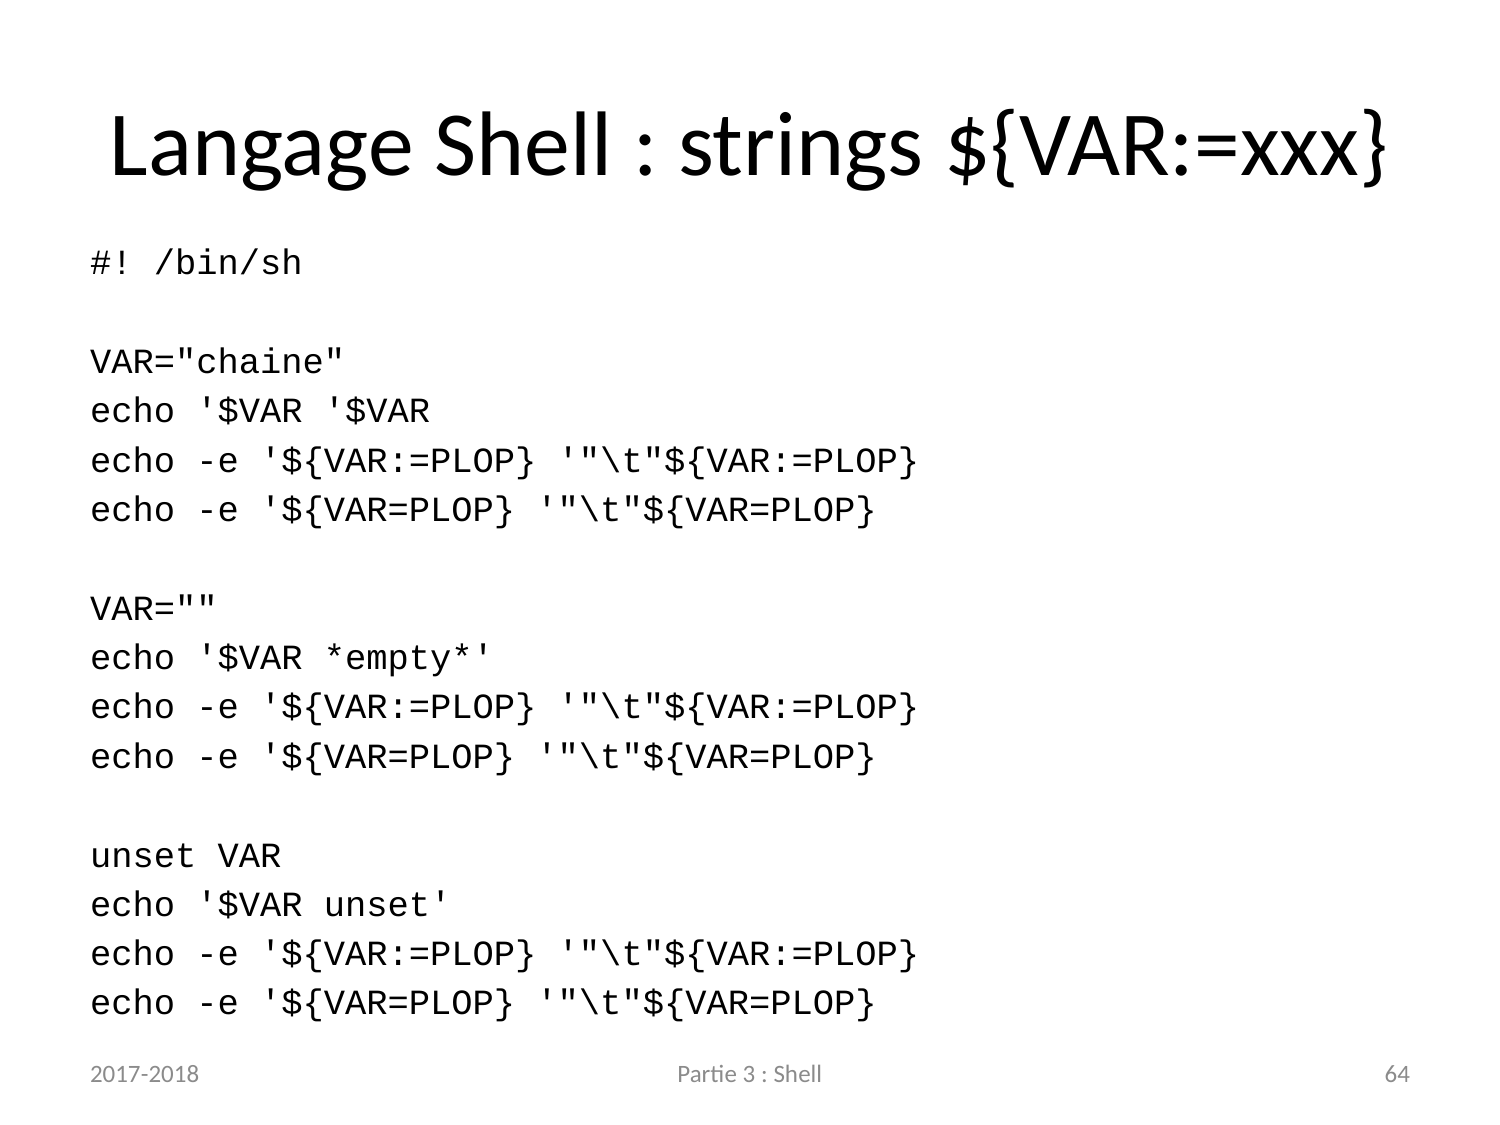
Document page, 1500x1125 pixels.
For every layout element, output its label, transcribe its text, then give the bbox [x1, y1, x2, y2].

list #! /bin/sh VAR="chaine" echo '$VAR '$VAR echo -e '${VAR:=PLOP} '"\t"${VAR:=PLOP} echo -e '${VAR=PLOP} '"\t"${VAR=PLOP} VAR="" echo '$VAR *empty*' echo -e '${VAR:=PLOP} '"\t"${VAR:=PLOP} echo -e '${VAR=PLOP} '"\t"${VAR=PLOP} unset VAR echo '$VAR unset' echo -e '${VAR:=PLOP} '"\t"${VAR:=PLOP} echo -e '${VAR=PLOP} '"\t"${VAR=PLOP} [75, 231, 1425, 1040]
slide_number 64 [1074, 1042, 1425, 1103]
title Langage Shell : strings ${VAR:=xxx} [75, 45, 1425, 231]
footer Partie 3 : Shell [512, 1042, 988, 1103]
slide_number 2017-2018 [75, 1042, 425, 1103]
